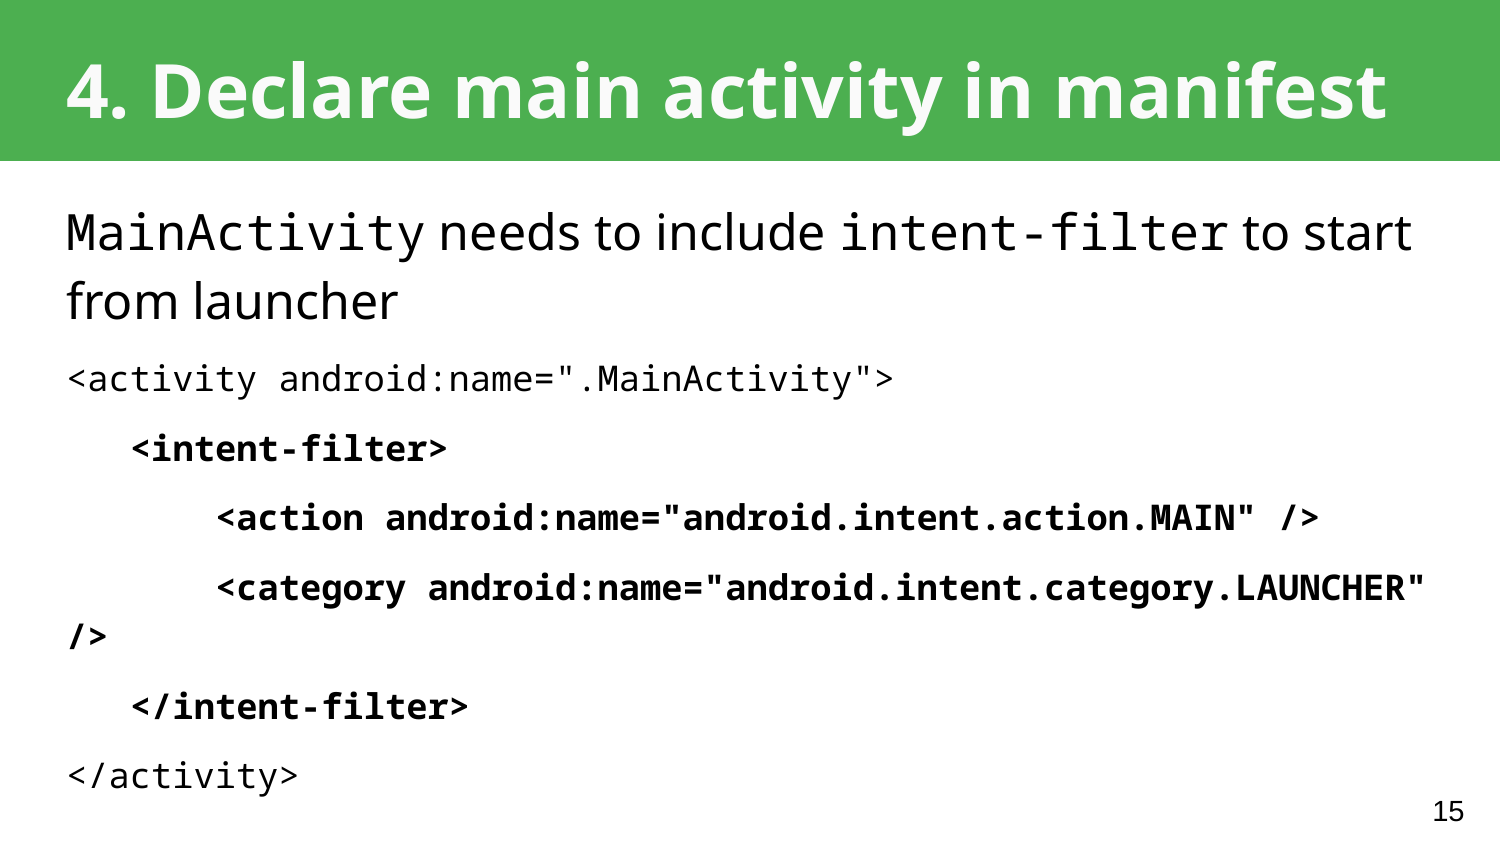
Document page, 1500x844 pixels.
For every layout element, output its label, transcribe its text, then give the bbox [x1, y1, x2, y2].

title 4. Declare main activity in manifest [51, 28, 1449, 122]
list MainActivity needs to include intent-filter to start from launcher <activity android:name=".MainActivity"> <intent-filter> <action android:name="android.intent.action.MAIN" /> <category android:name="android.intent.category.LAUNCHER" /> </intent-filter> </activity> [51, 176, 1449, 778]
slide_number 15 [1389, 777, 1480, 842]
